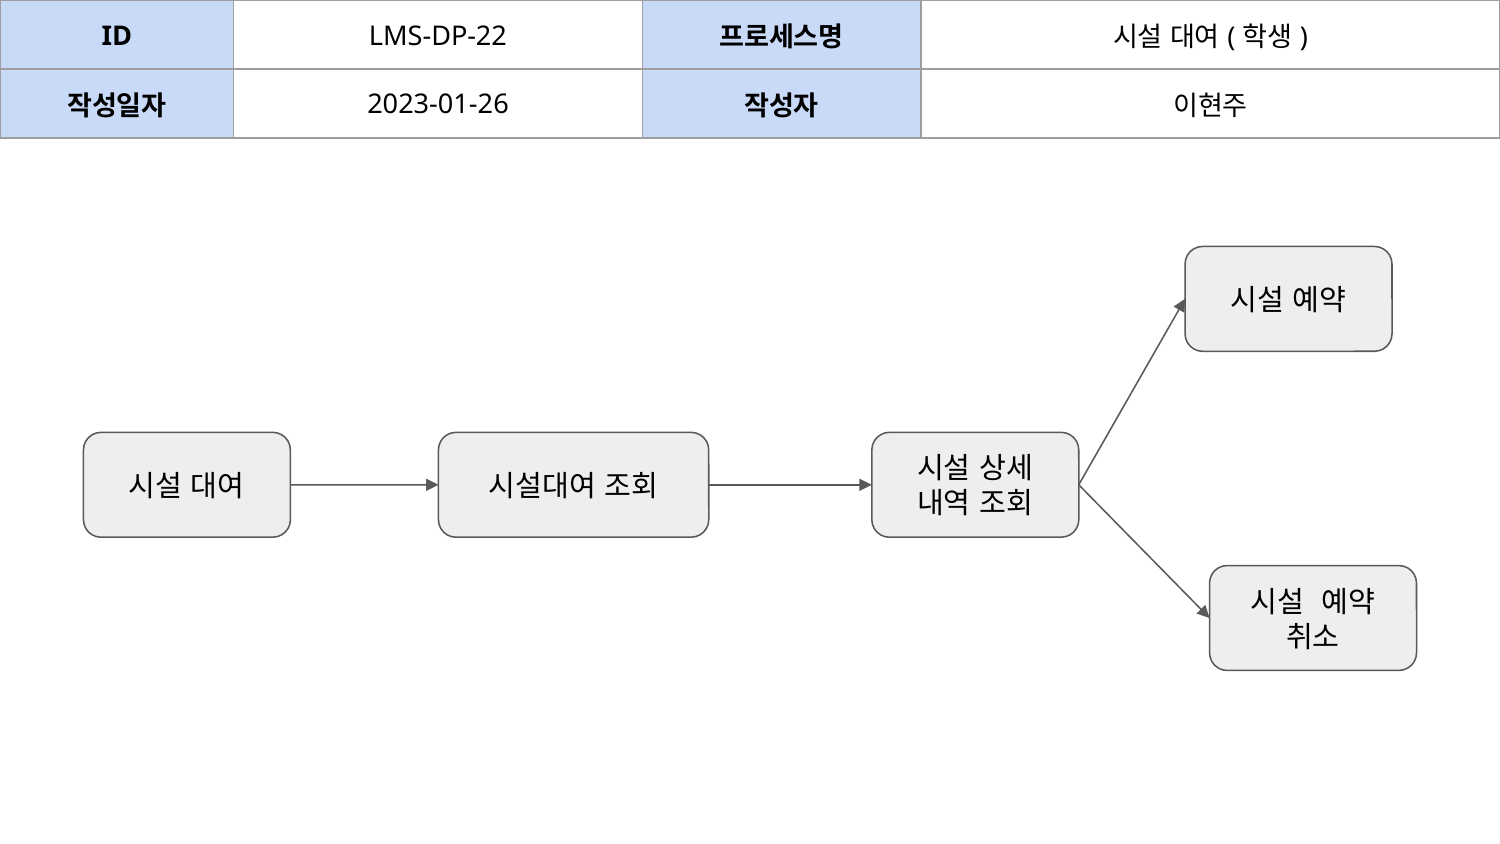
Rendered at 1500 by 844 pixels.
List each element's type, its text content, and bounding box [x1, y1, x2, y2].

table_cell 작성자 [643, 70, 920, 137]
table_header 프로세스명 [643, 1, 920, 68]
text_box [1078, 298, 1186, 484]
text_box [1078, 484, 1210, 619]
table_cell 이현주 [922, 70, 1499, 137]
text_box 시설 예약 취소 [1209, 565, 1417, 671]
table_cell 작성일자 [1, 70, 233, 137]
text_box 시설 상세 내역 조회 [871, 432, 1073, 538]
text_box 시설대여 조회 [438, 432, 709, 538]
table_header 시설 대여(학생) [922, 1, 1499, 68]
table_header ID [1, 1, 233, 68]
table_header LMS-DP-22 [234, 1, 642, 68]
table_cell 2023-01-26 [234, 70, 642, 137]
text_box 시설 대여 [83, 432, 291, 538]
text_box 시설 예약 [1185, 246, 1393, 352]
